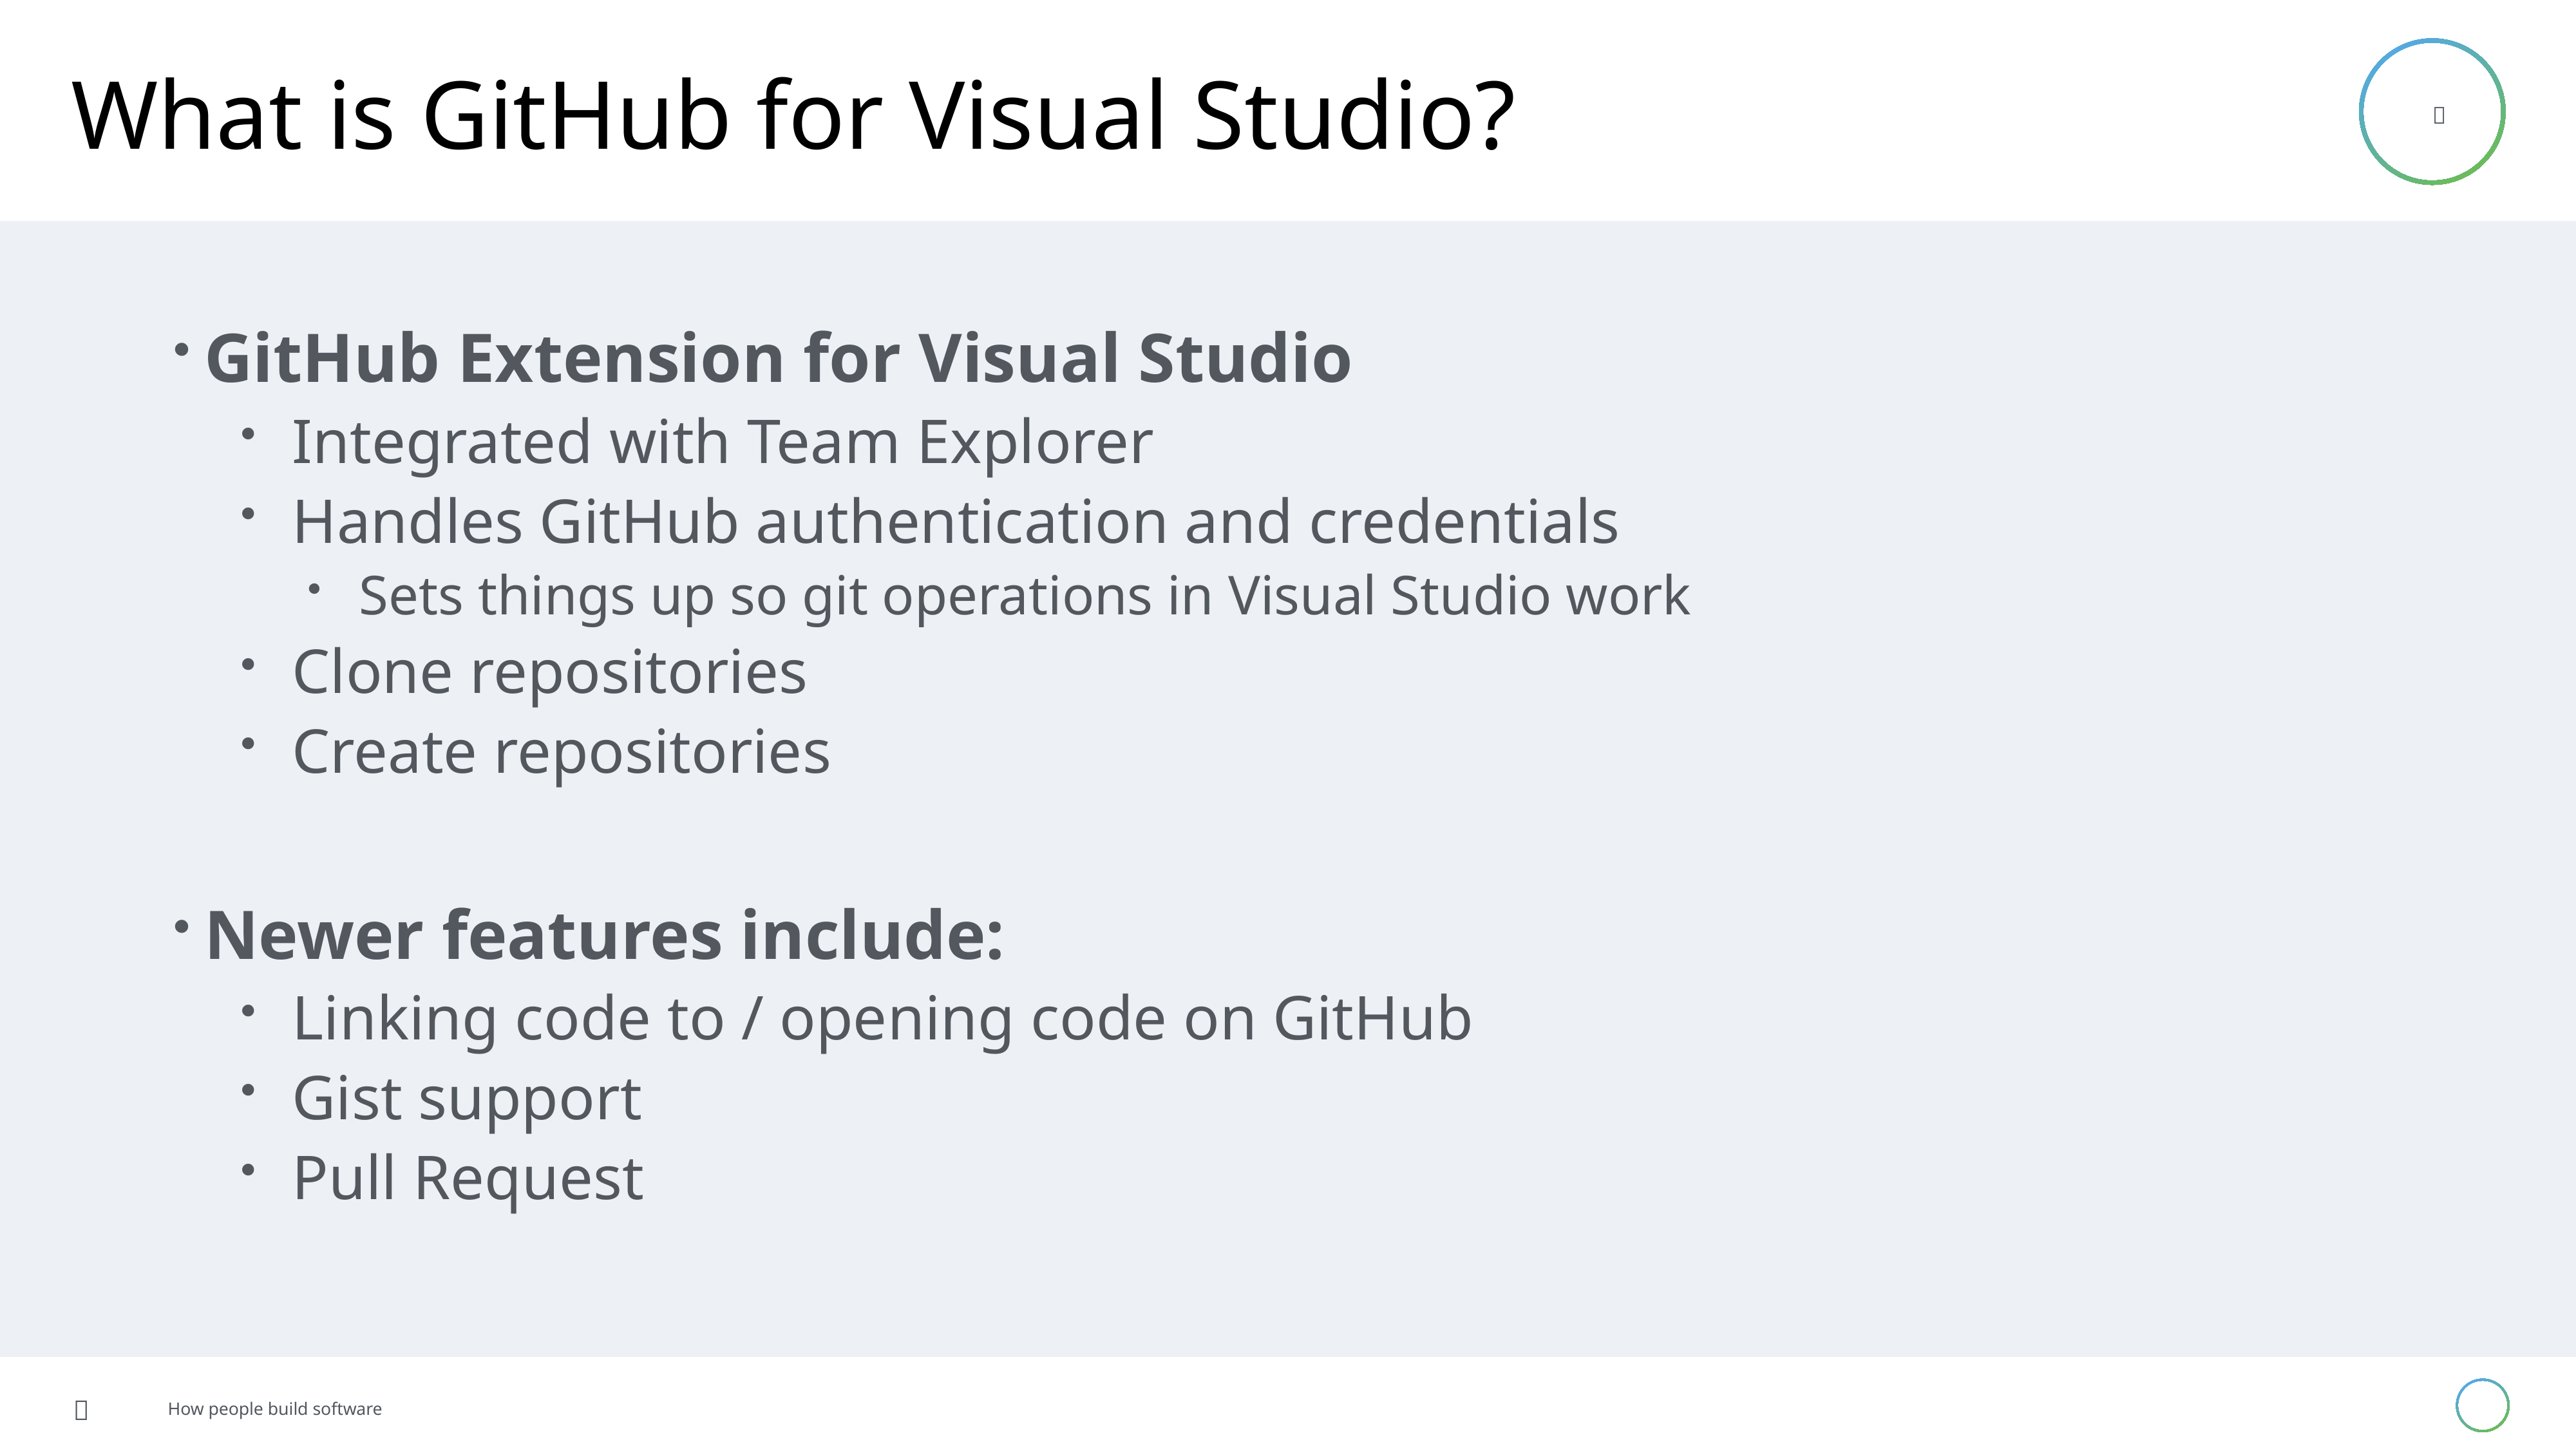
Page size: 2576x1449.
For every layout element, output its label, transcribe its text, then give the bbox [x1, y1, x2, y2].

list GitHub Extension for Visual Studio Integrated with Team Explorer Handles GitHub authentication and credentials Sets things up so git operations in Visual Studio work Clone repositories Create repositories Newer features include: Linking code to / opening code on GitHub Gist support Pull Request [167, 301, 2388, 1275]
title What is GitHub for Visual Studio? [65, 49, 2286, 197]
